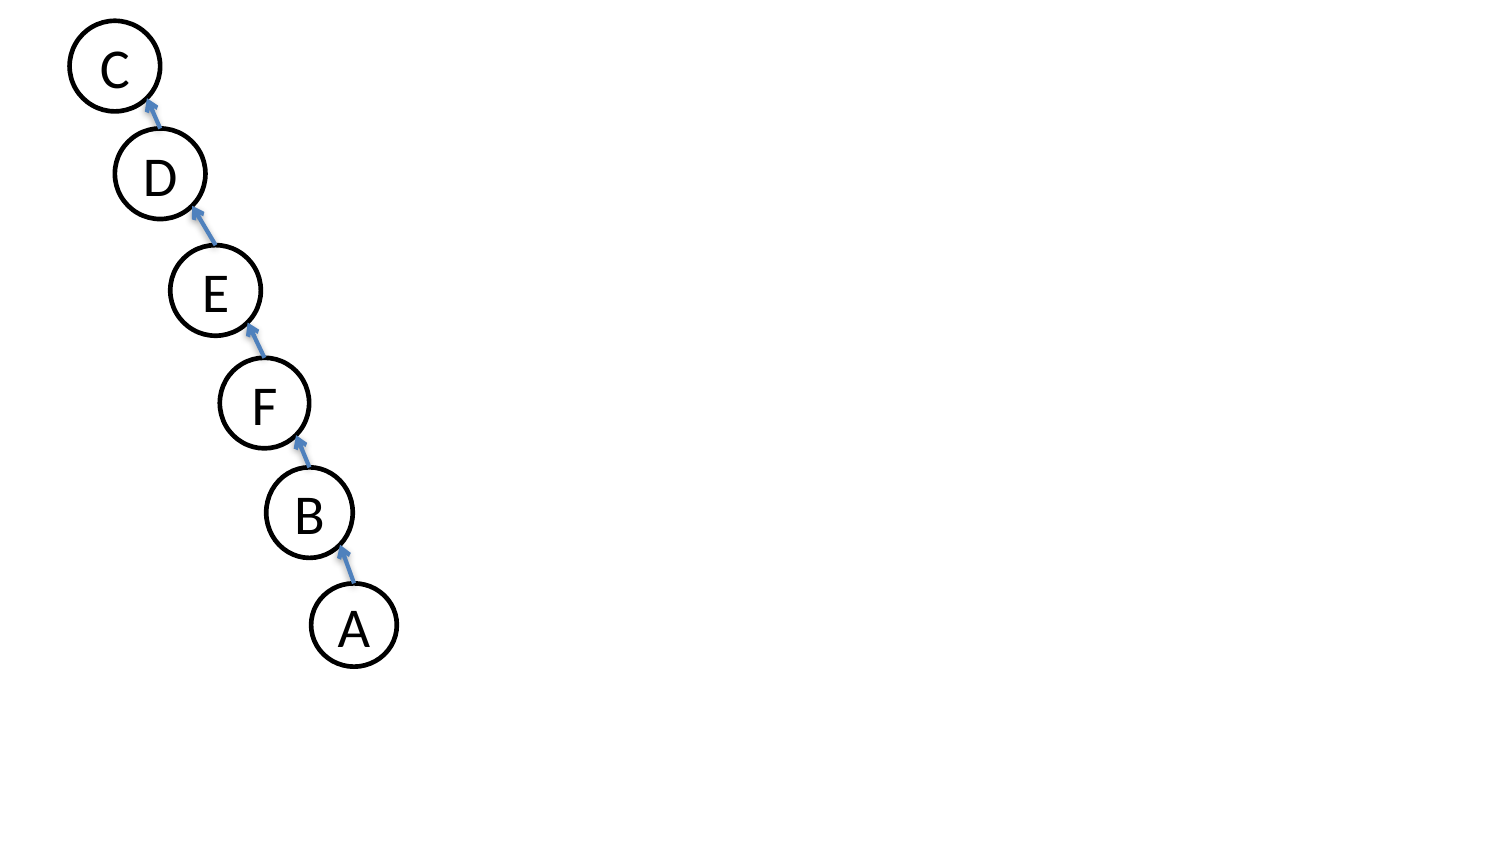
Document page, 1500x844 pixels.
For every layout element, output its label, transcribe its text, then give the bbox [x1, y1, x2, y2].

text_box E [168, 243, 263, 338]
text_box D [112, 126, 208, 222]
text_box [192, 205, 216, 246]
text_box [295, 434, 310, 468]
text_box F [217, 356, 312, 451]
text_box A [309, 581, 399, 669]
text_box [247, 322, 265, 359]
text_box B [264, 465, 355, 560]
text_box C [67, 18, 163, 114]
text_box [146, 97, 161, 129]
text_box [339, 544, 355, 584]
